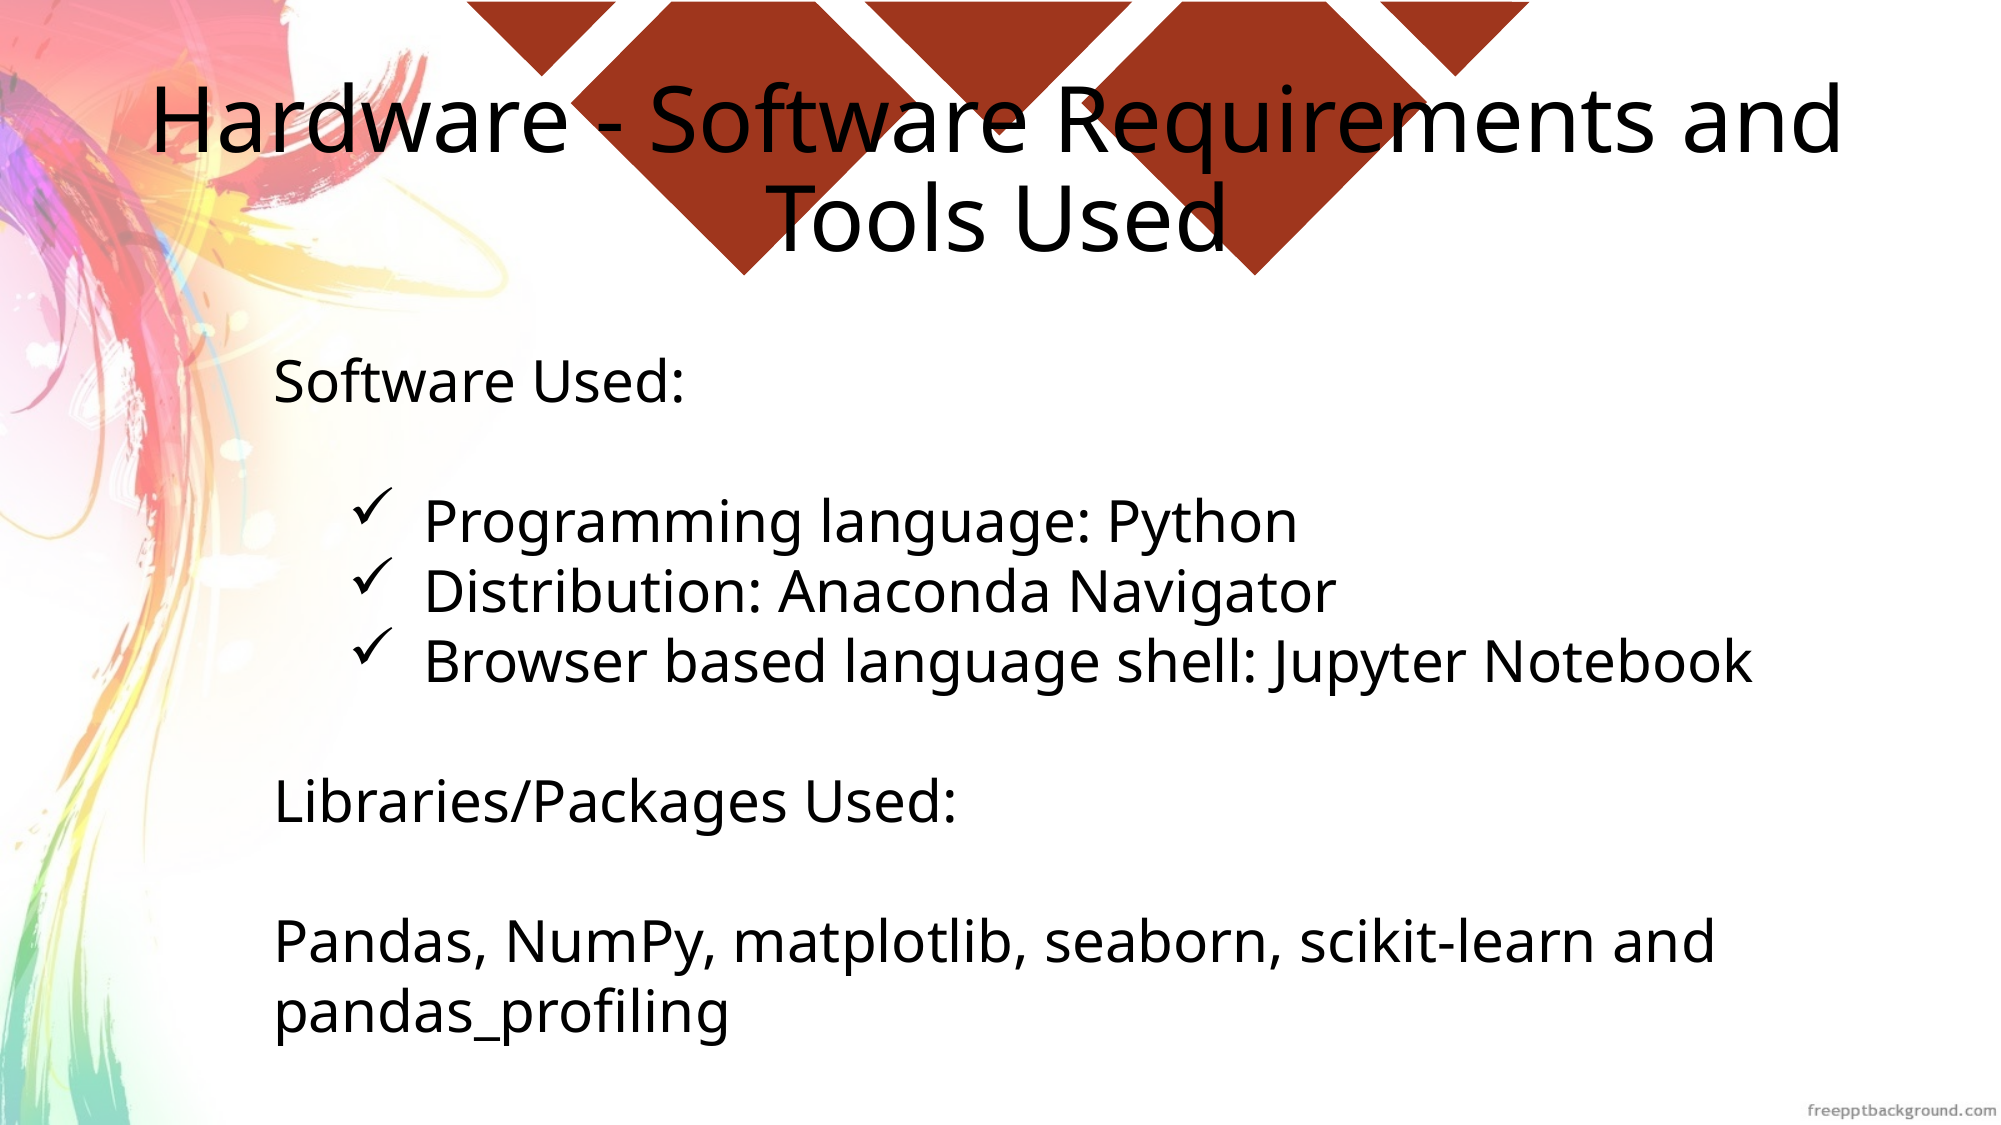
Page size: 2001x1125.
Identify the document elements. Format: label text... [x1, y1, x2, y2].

text_box Software Used: Programming language: Python Distribution: Anaconda Navigator Browser based language shell: Jupyter Notebook Libraries/Packages Used: Pandas, NumPy, matplotlib, seaborn, scikit-learn and pandas_profiling [258, 336, 1914, 1052]
title Hardware - Software Requirements and Tools Used [43, 66, 1953, 222]
